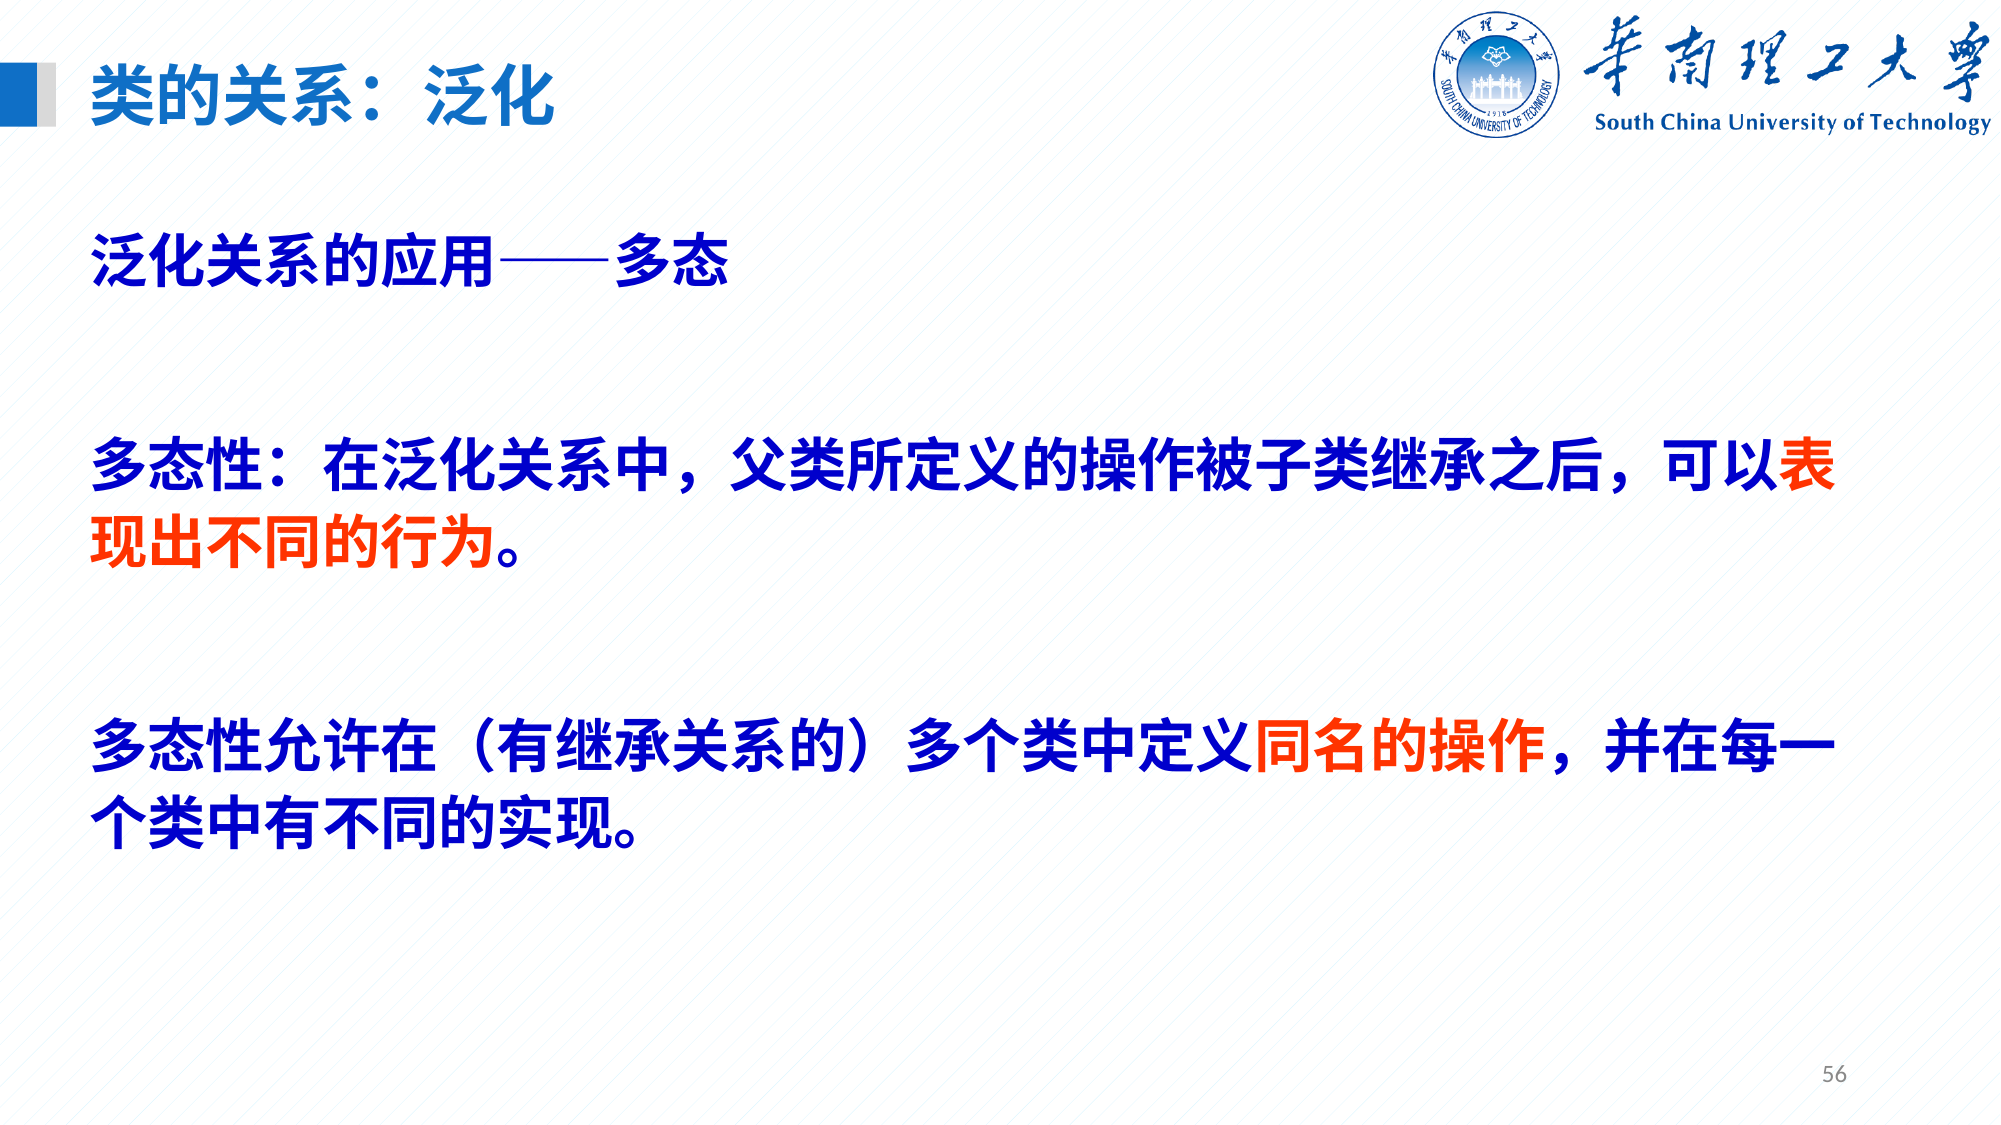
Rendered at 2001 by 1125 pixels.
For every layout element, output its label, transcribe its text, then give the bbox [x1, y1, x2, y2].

text_box 类的关系：泛化 [74, 46, 1248, 142]
slide_number 56 [1412, 1042, 1863, 1103]
picture [1433, 11, 1991, 138]
text_box 泛化关系的应用——多态 多态性：在泛化关系中，父类所定义的操作被子类继承之后，可以表现出不同的行为。 多态性允许在（有继承关系的）多个类中定义同名的操作，并在每一个类中有不同的实现。 [74, 209, 1896, 864]
